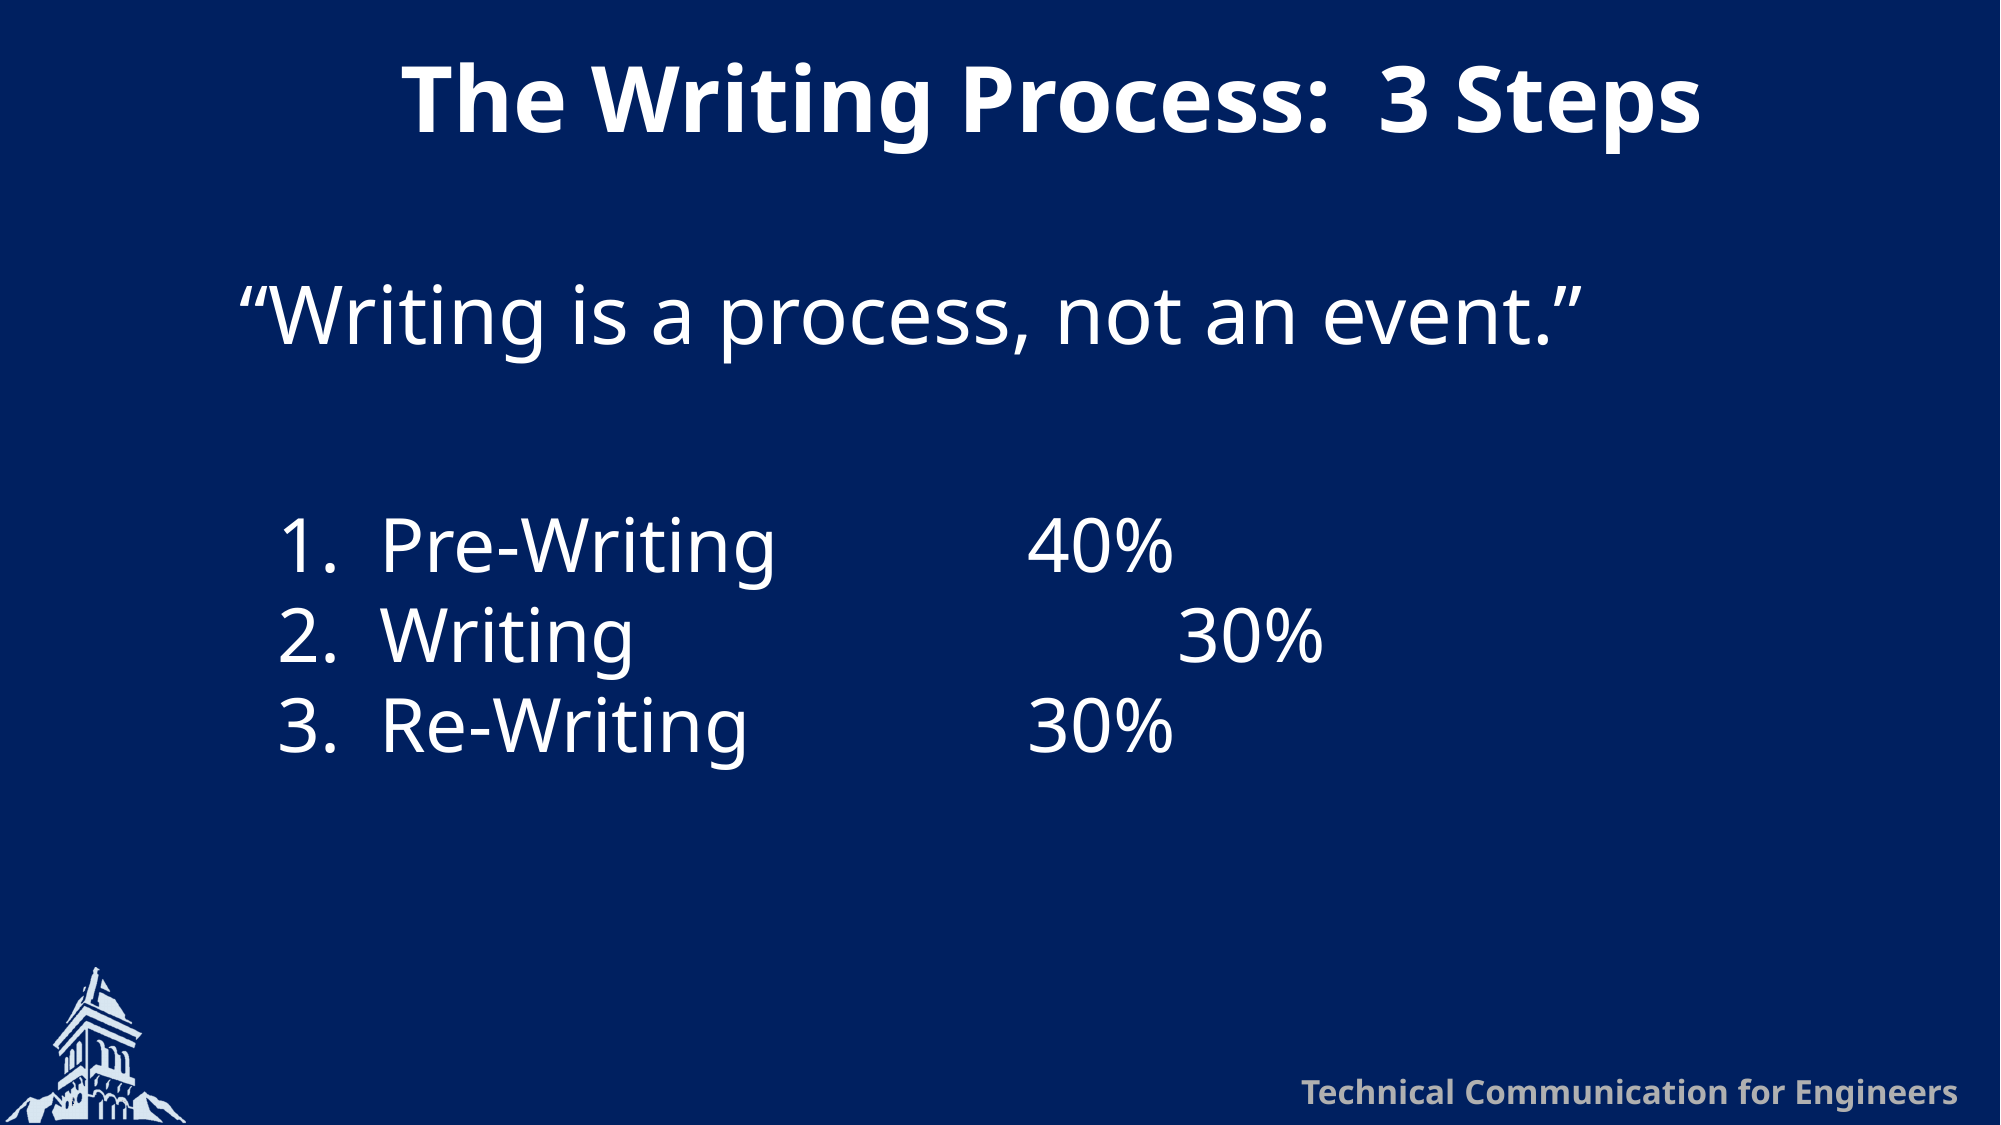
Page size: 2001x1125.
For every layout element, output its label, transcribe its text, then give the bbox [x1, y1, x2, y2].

text_box “Writing is a process, not an event.” [225, 255, 1743, 368]
picture [1, 967, 187, 1125]
text_box Technical Communication for Engineers [1286, 1064, 1975, 1119]
text_box 1. Pre-Writing 40% 2. Writing 30% 3. Re-Writing 30% [262, 490, 1721, 775]
text_box The Writing Process: 3 Steps [366, 33, 1738, 158]
